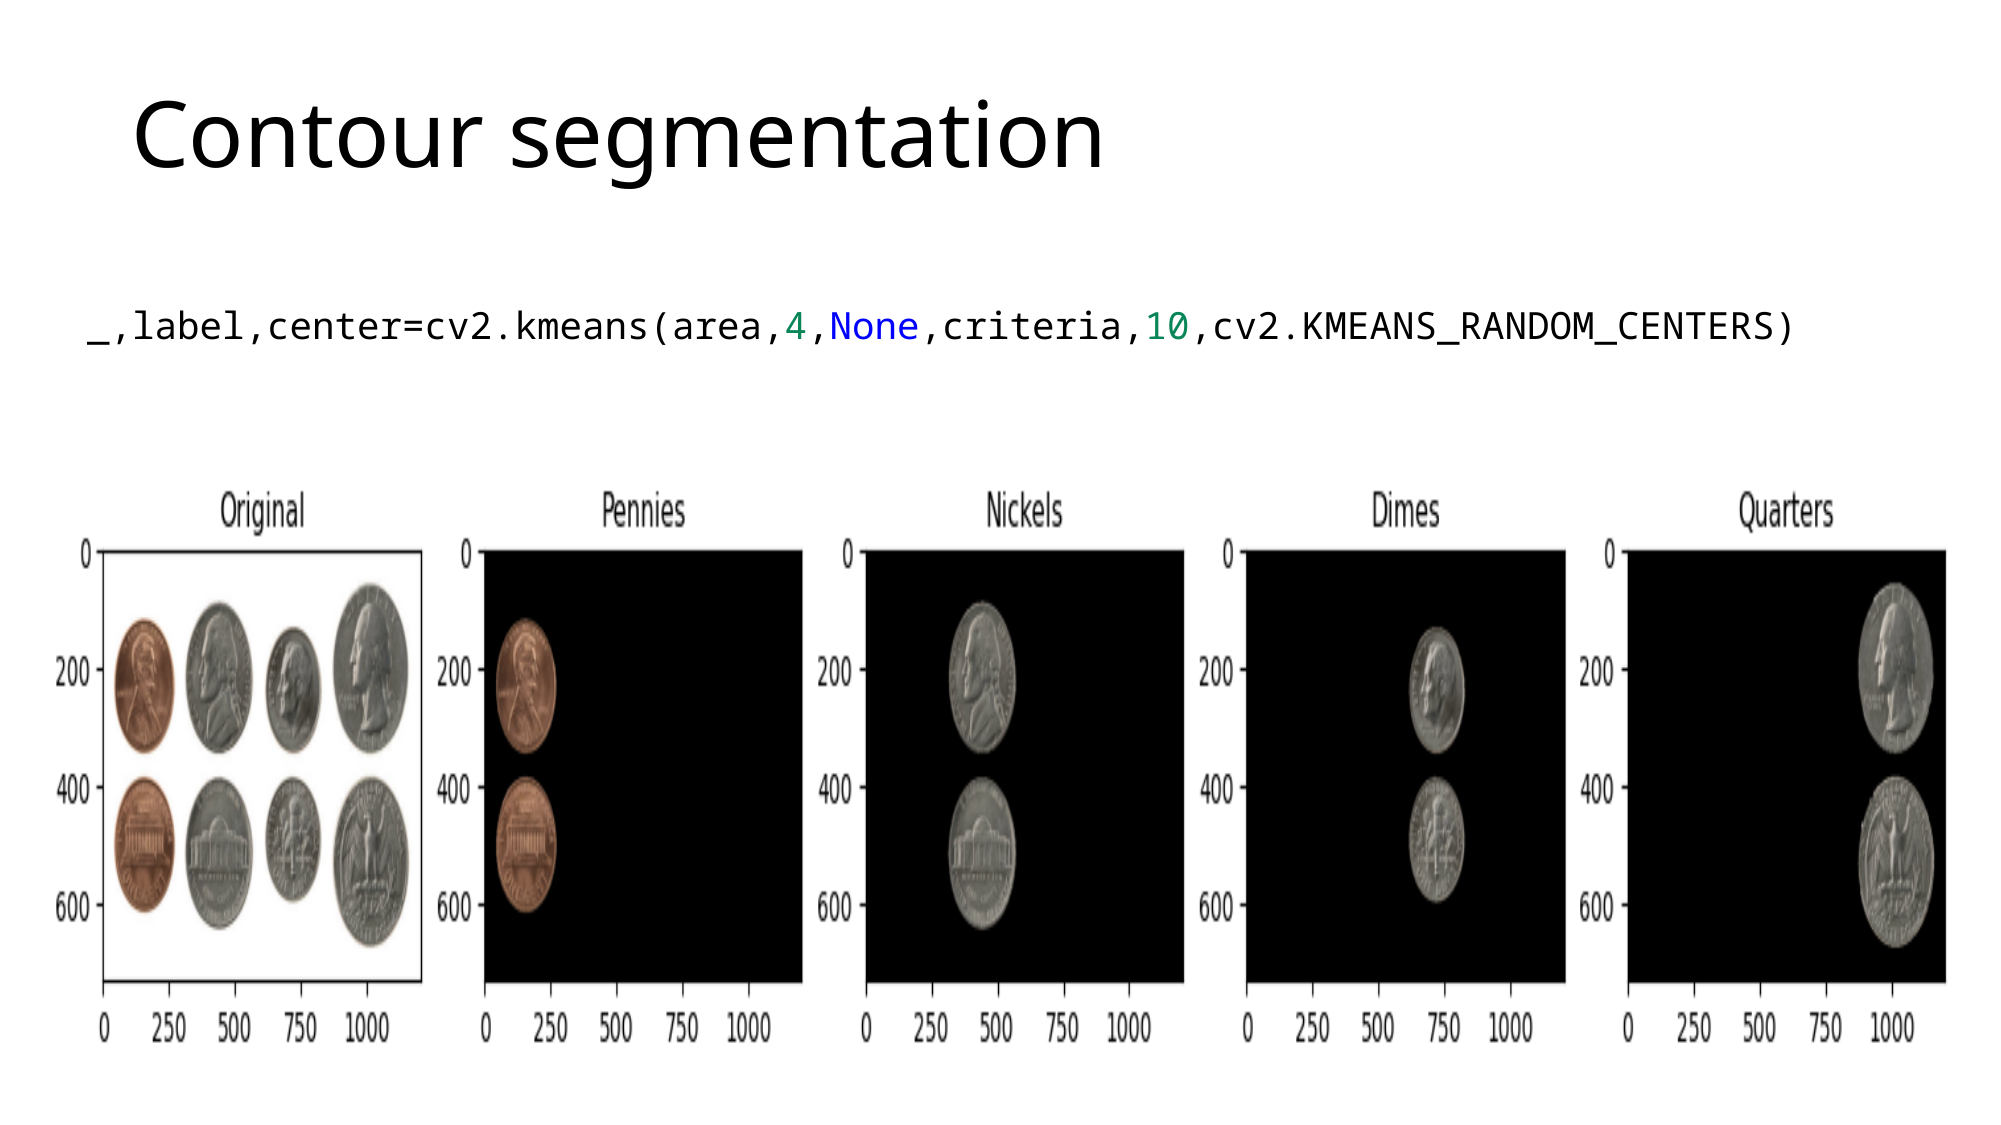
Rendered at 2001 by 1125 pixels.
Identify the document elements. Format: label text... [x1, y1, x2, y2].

text_box _,label,center=cv2.kmeans(area,4,None,criteria,10,cv2.KMEANS_RANDOM_CENTERS) [72, 294, 2000, 355]
picture [42, 463, 1958, 1081]
title Contour segmentation [116, 28, 1841, 247]
